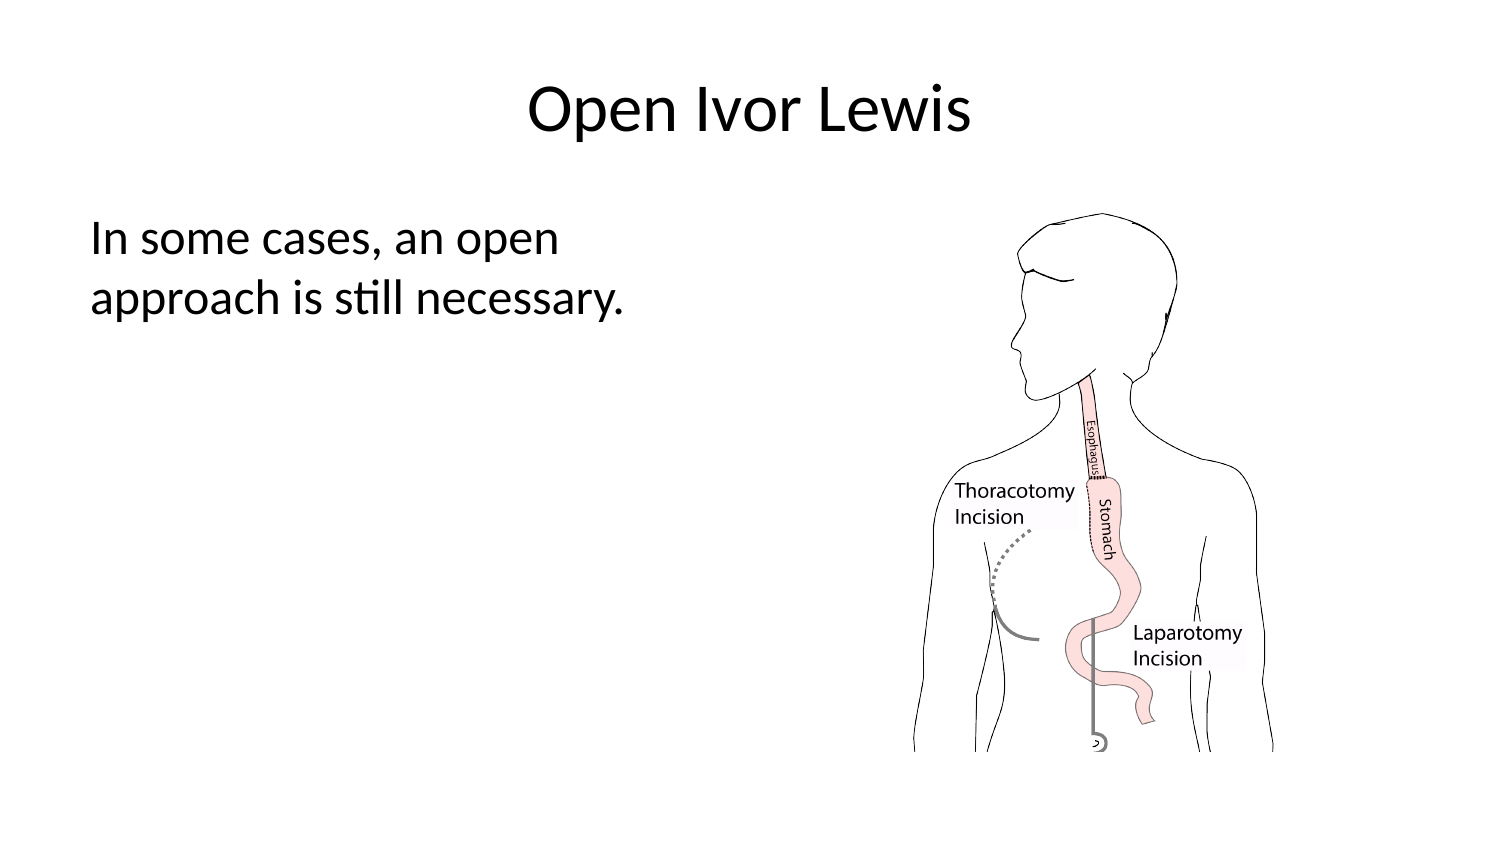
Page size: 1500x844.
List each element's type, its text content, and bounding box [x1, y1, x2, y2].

picture [822, 195, 1365, 753]
list In some cases, an open approach is still necessary. [75, 196, 738, 754]
title Open Ivor Lewis [75, 33, 1425, 175]
